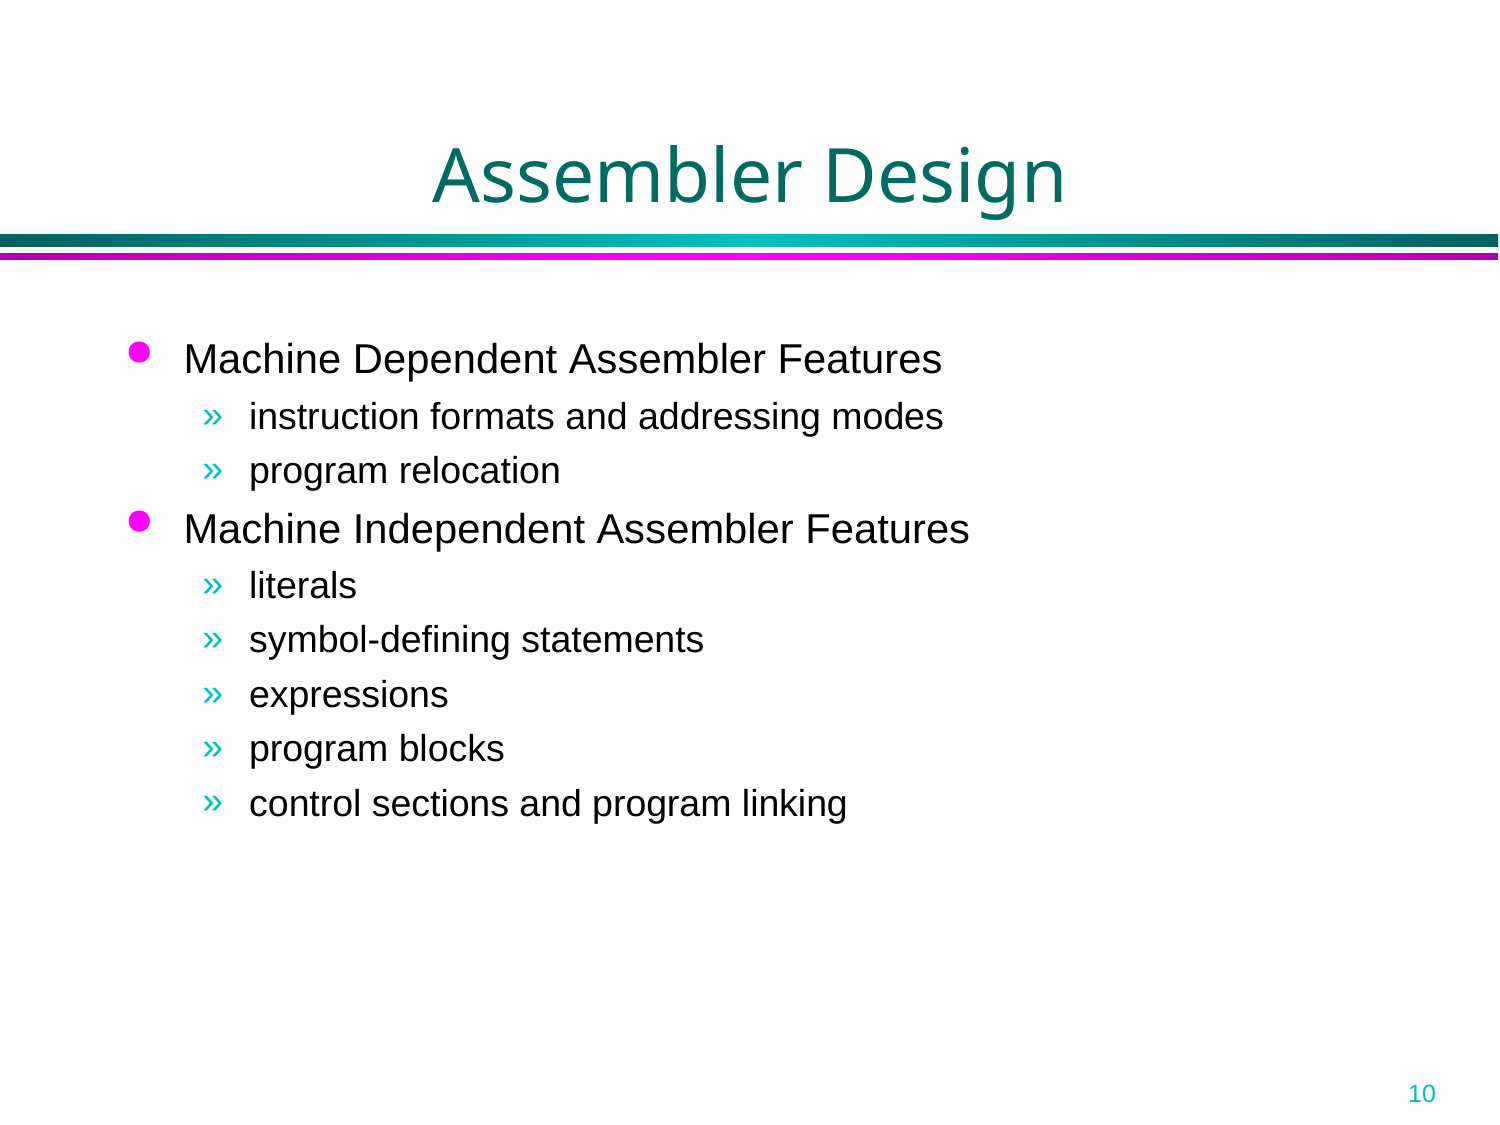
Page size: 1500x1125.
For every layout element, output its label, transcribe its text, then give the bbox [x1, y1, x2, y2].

list Machine Dependent Assembler Features instruction formats and addressing modes program relocation Machine Independent Assembler Features literals symbol-defining statements expressions program blocks control sections and program linking [112, 324, 1388, 1000]
title Assembler Design [112, 37, 1388, 225]
